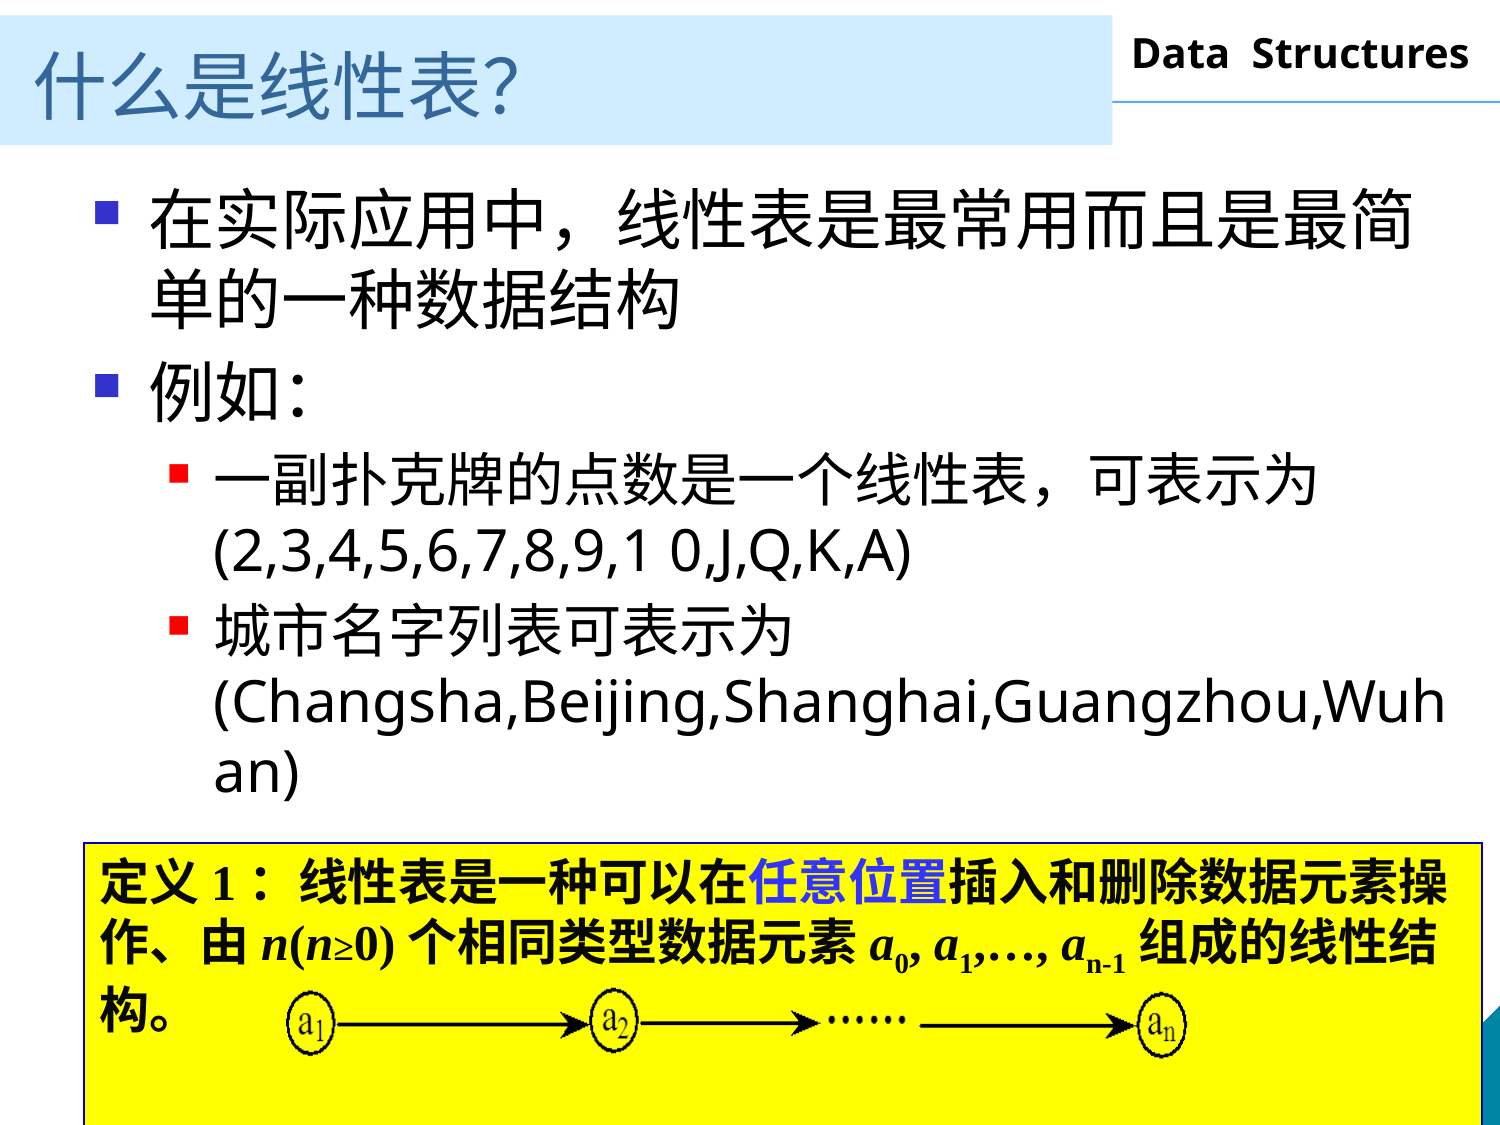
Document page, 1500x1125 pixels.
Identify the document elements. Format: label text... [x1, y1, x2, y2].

text_box 定义1：线性表是一种可以在任意位置插入和删除数据元素操作、由n(n≥0)个相同类型数据元素a0, a1,…, an-1组成的线性结构。 [83, 842, 1483, 1125]
list 在实际应用中，线性表是最常用而且是最简单的一种数据结构 例如： 一副扑克牌的点数是一个线性表，可表示为(2,3,4,5,6,7,8,9,1 0,J,Q,K,A) 城市名字列表可表示为(Changsha,Beijing,Shanghai,Guangzhou,Wuhan) [76, 170, 1495, 1014]
picture [257, 957, 1211, 1083]
title 什么是线性表？ [17, 22, 1093, 137]
